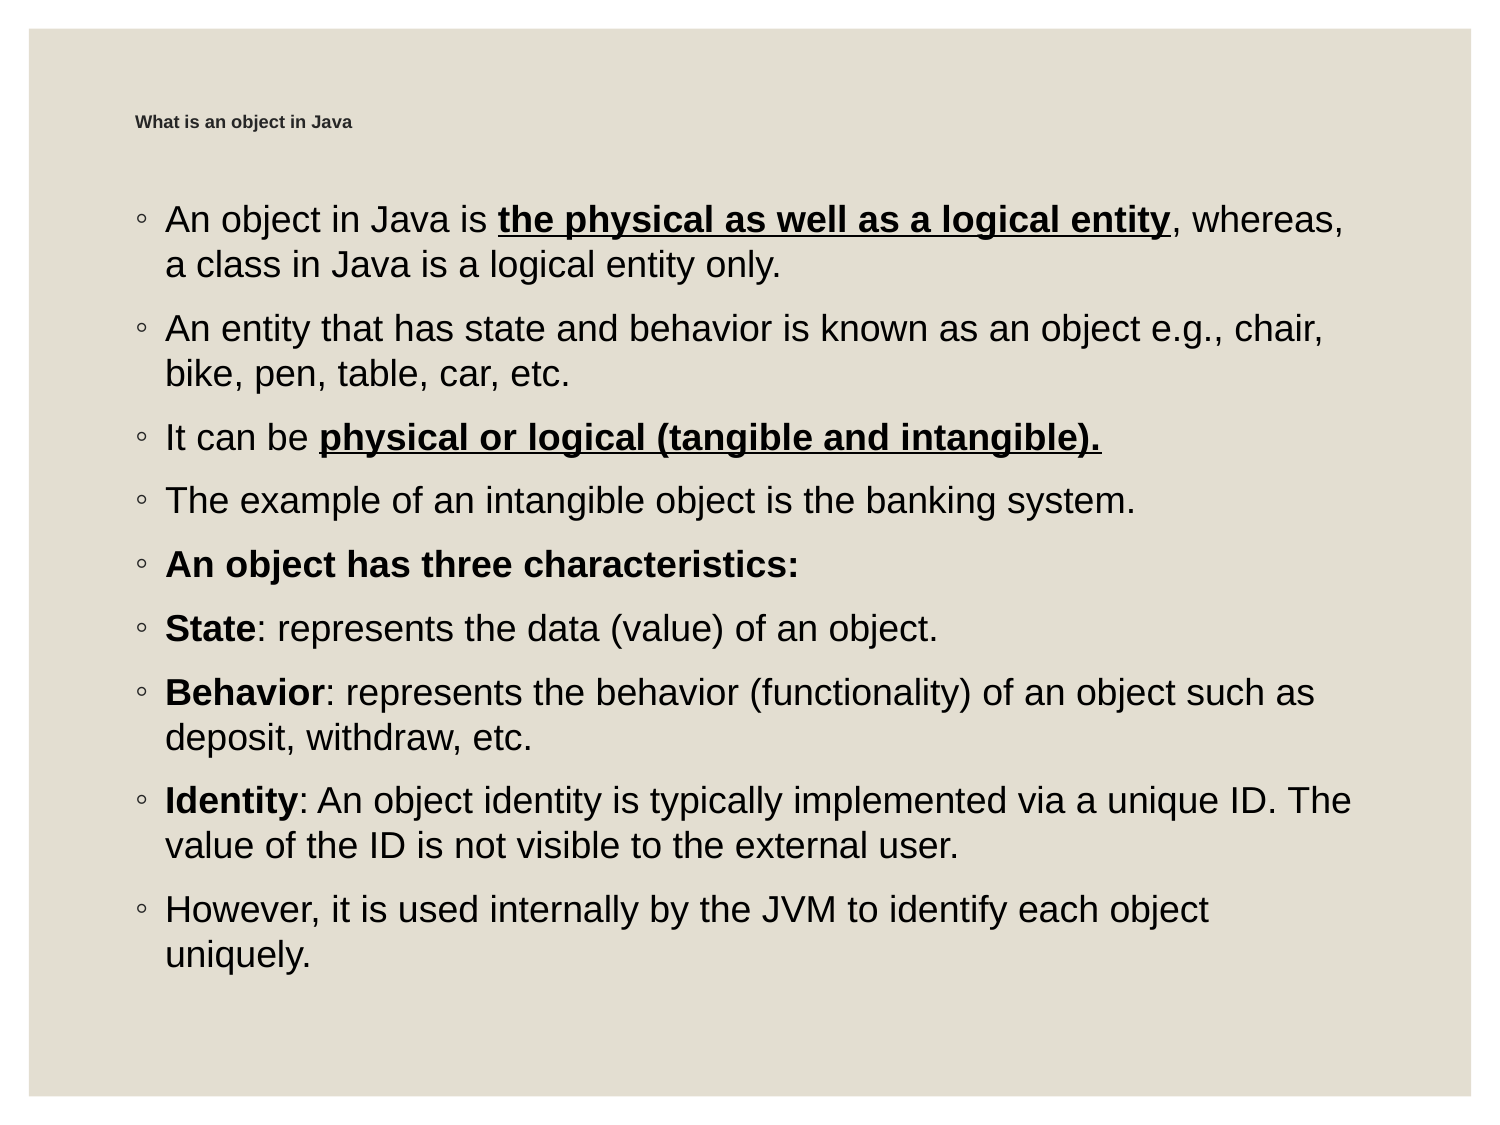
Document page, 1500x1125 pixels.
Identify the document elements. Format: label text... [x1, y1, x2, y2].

title What is an object in Java [120, 105, 1380, 163]
list An object in Java is the physical as well as a logical entity, whereas, a class in Java is a logical entity only. An entity that has state and behavior is known as an object e.g., chair, bike, pen, table, car, etc. It can be physical or logical (tangible and intangible). The example of an intangible object is the banking system. An object has three characteristics: State: represents the data (value) of an object. Behavior: represents the behavior (functionality) of an object such as deposit, withdraw, etc. Identity: An object identity is typically implemented via a unique ID. The value of the ID is not visible to the external user. However, it is used internally by the JVM to identify each object uniquely. [120, 187, 1380, 990]
